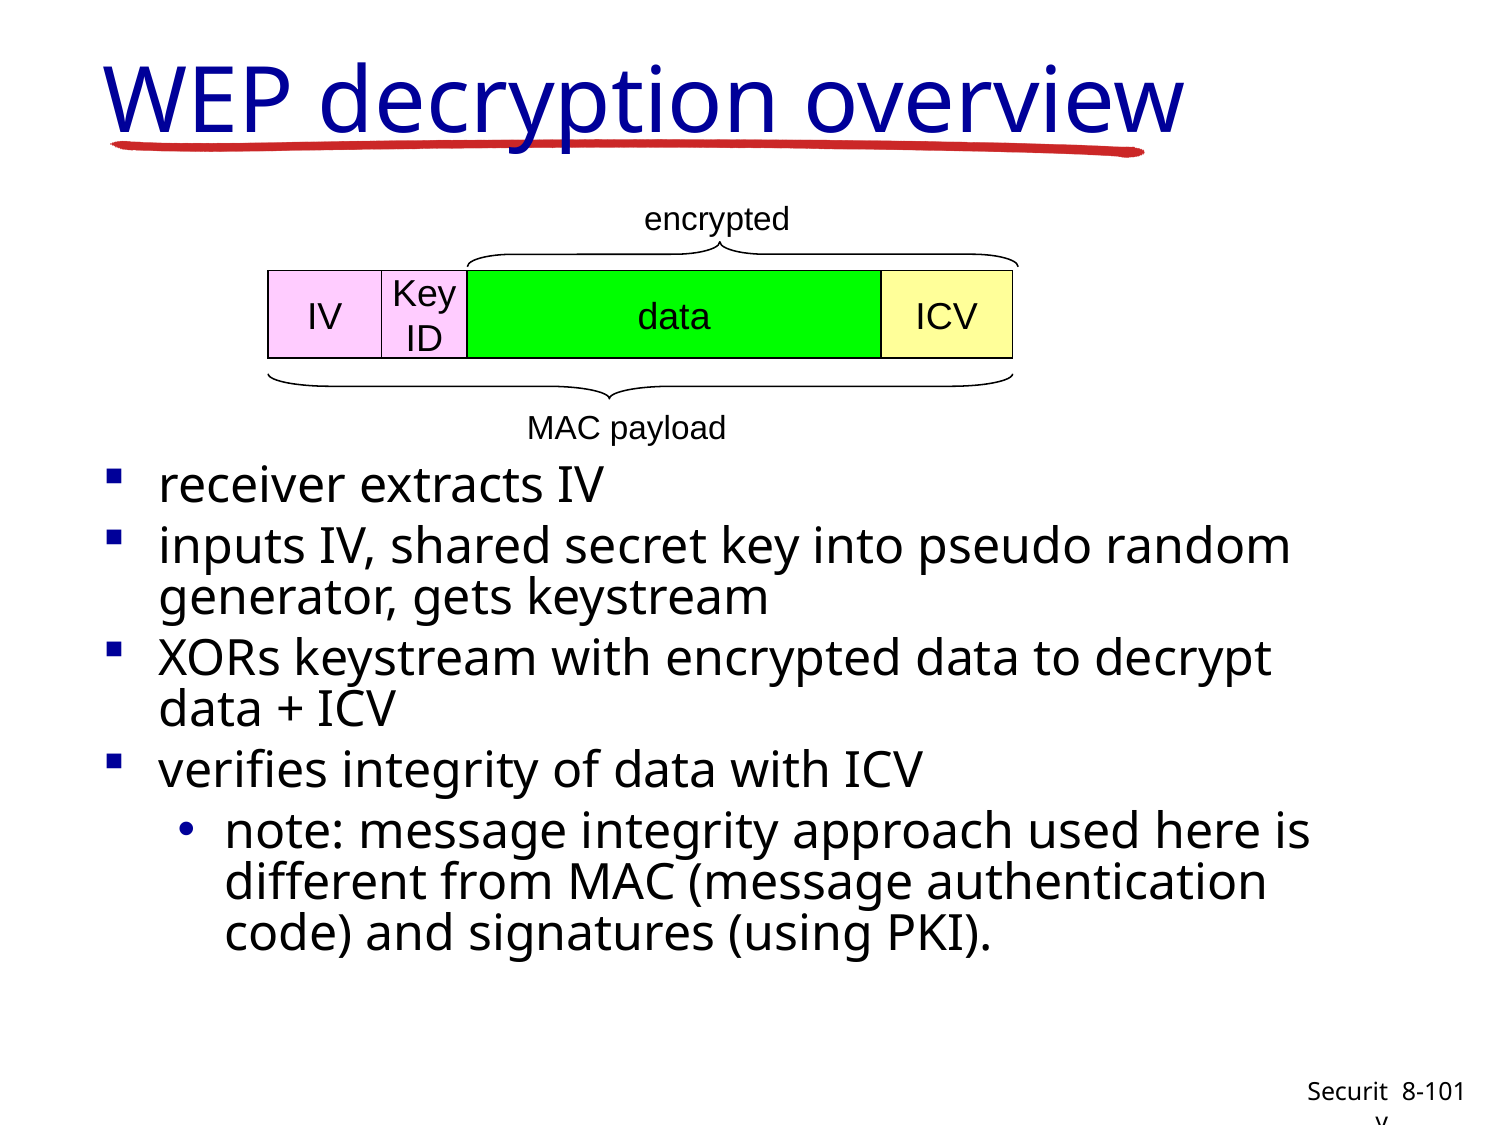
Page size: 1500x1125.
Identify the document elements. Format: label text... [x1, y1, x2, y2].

list receiver extracts IV inputs IV, shared secret key into pseudo random generator, gets keystream XORs keystream with encrypted data to decrypt data + ICV verifies integrity of data with ICV note: message integrity approach used here is different from MAC (message authentication code) and signatures (using PKI). [87, 454, 1363, 1025]
title WEP decryption overview [87, 1, 1363, 190]
picture [106, 134, 1157, 164]
text_box 8-101 [1387, 1068, 1500, 1113]
footer Security [1284, 1067, 1403, 1110]
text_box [267, 189, 1019, 455]
